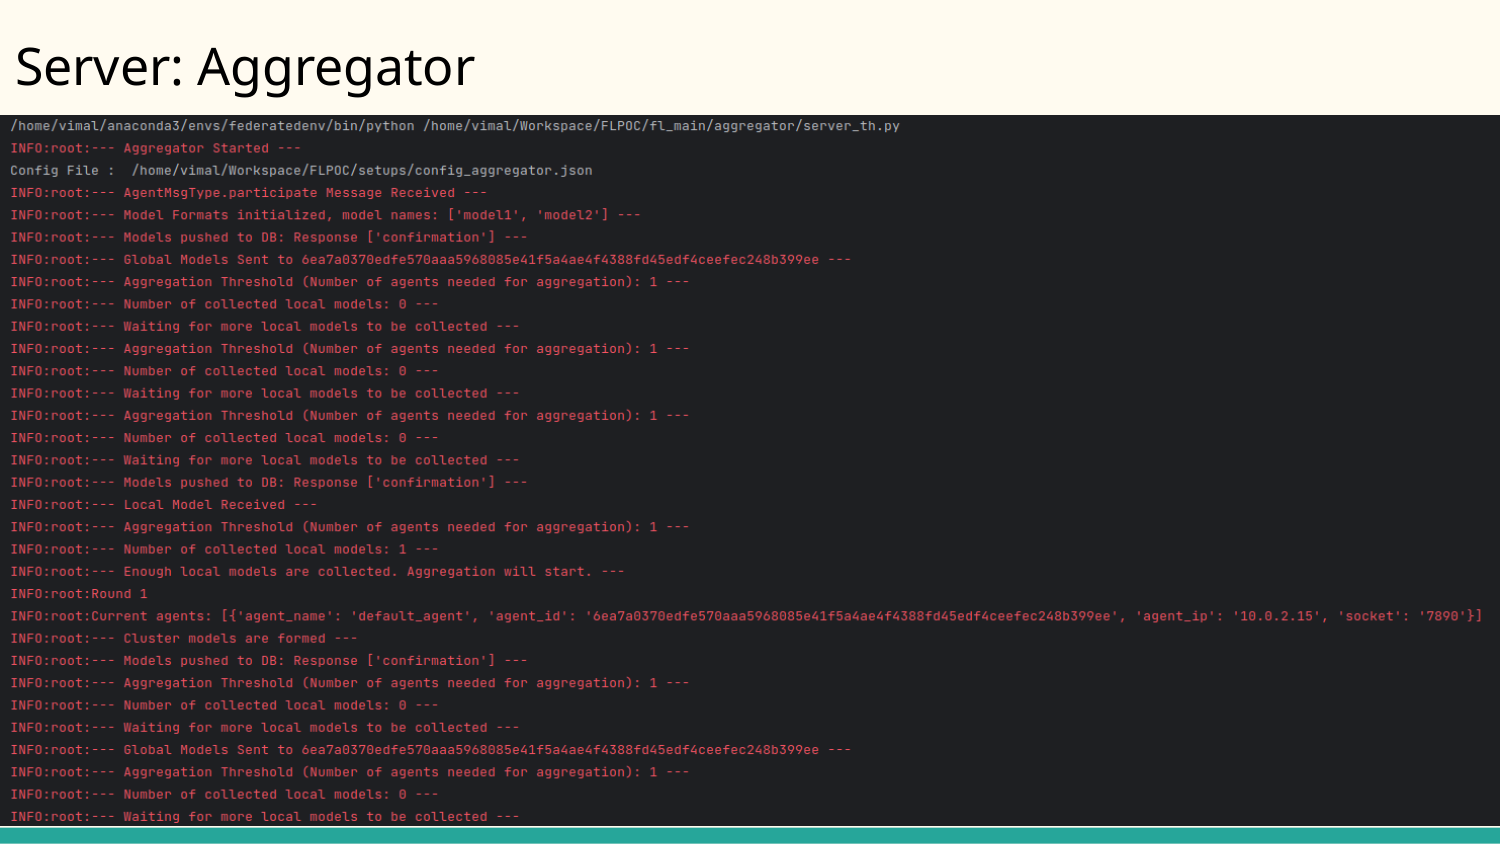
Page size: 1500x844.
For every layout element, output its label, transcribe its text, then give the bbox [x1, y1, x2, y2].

picture [0, 115, 1500, 827]
title Server: Aggregator [0, 15, 1398, 114]
